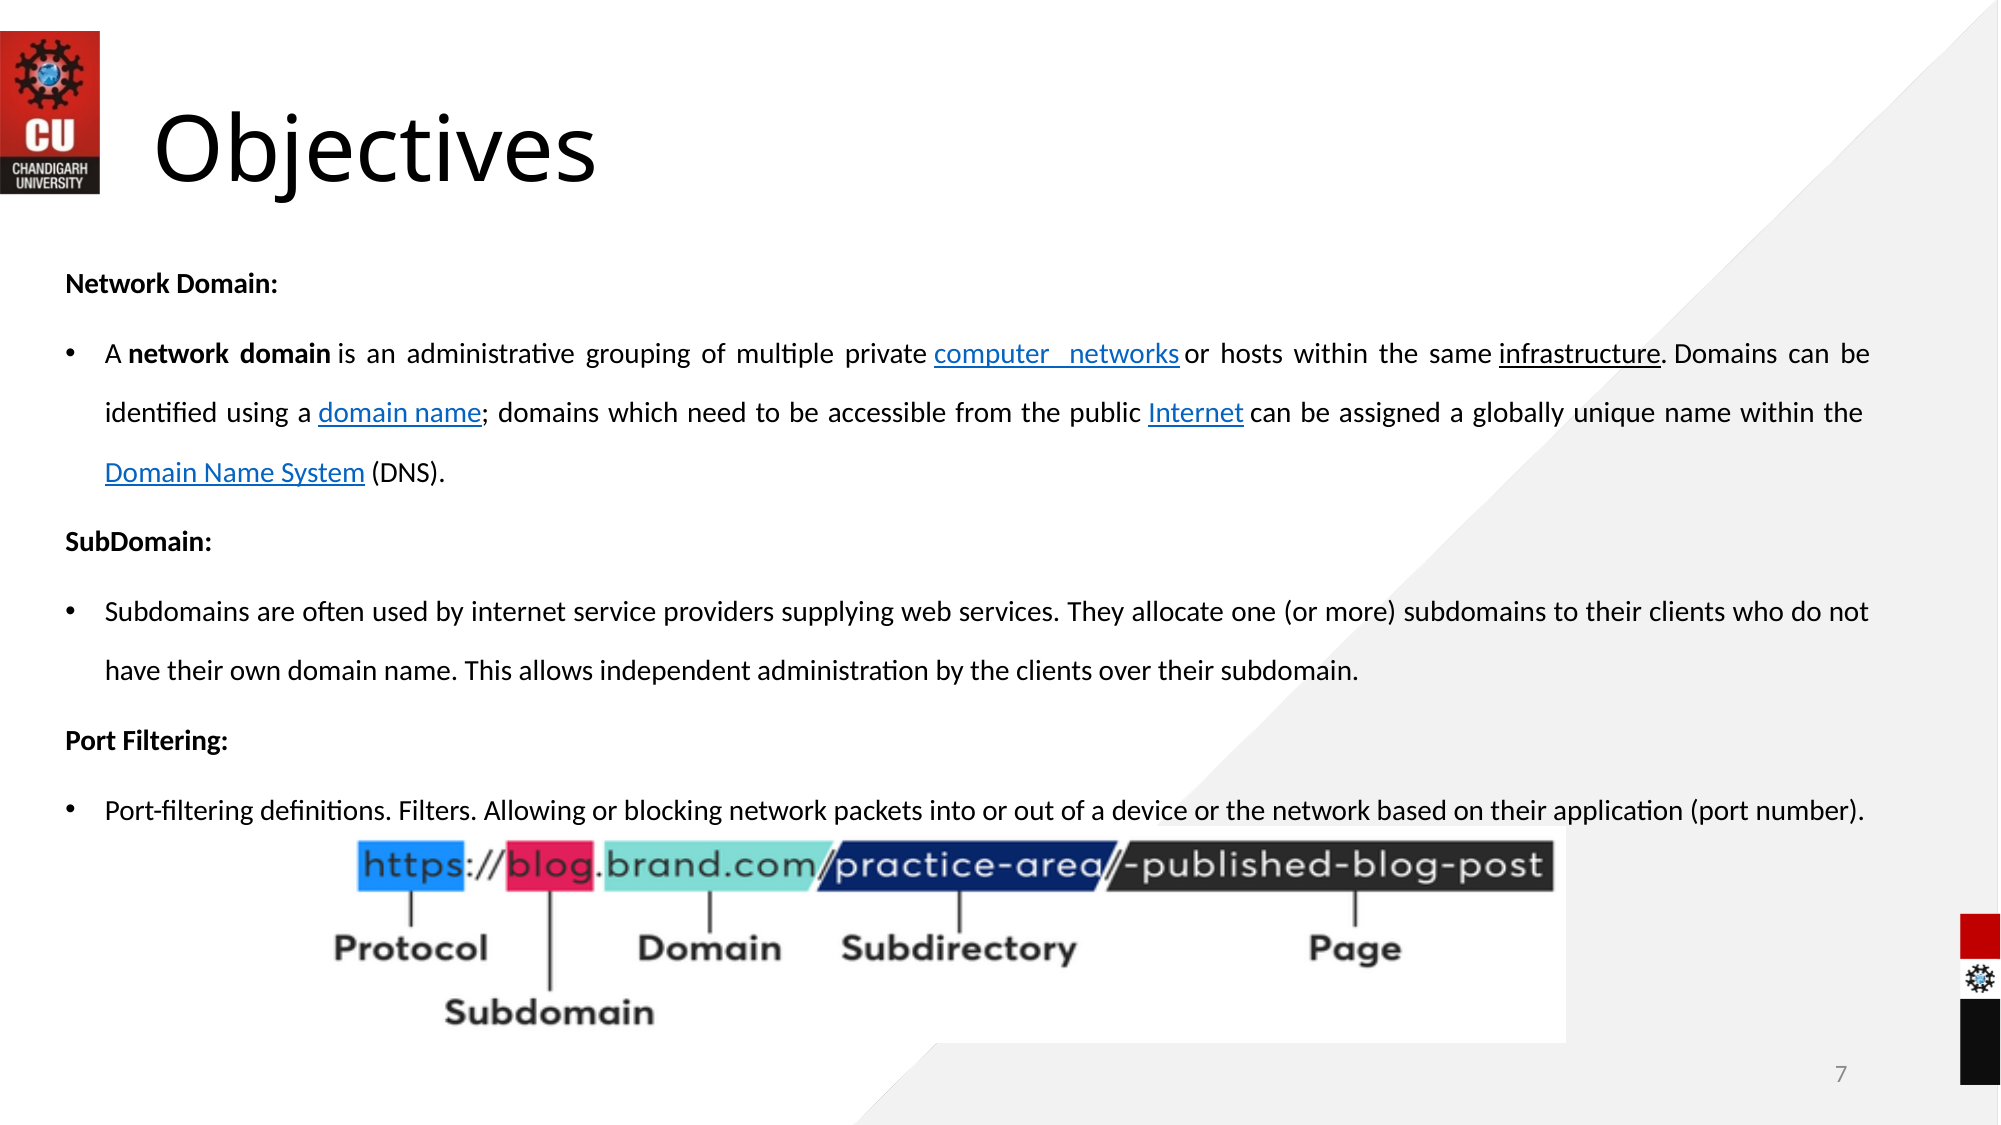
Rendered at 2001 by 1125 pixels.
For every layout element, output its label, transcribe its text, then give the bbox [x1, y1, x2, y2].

title Objectives [137, 43, 1863, 232]
list Network Domain: A network domain is an administrative grouping of multiple private computer networks or hosts within the same infrastructure. Domains can be identified using a domain name; domains which need to be accessible from the public Internet can be assigned a globally unique name within the Domain Name System (DNS). SubDomain: Subdomains are often used by internet service providers supplying web services. They allocate one (or more) subdomains to their clients who do not have their own domain name. This allows independent administration by the clients over their subdomain. Port Filtering: Port-filtering definitions. Filters. Allowing or blocking network packets into or out of a device or the network based on their application (port number). [50, 232, 1886, 868]
picture [0, 0, 2001, 1125]
slide_number 7 [1412, 1042, 1863, 1103]
